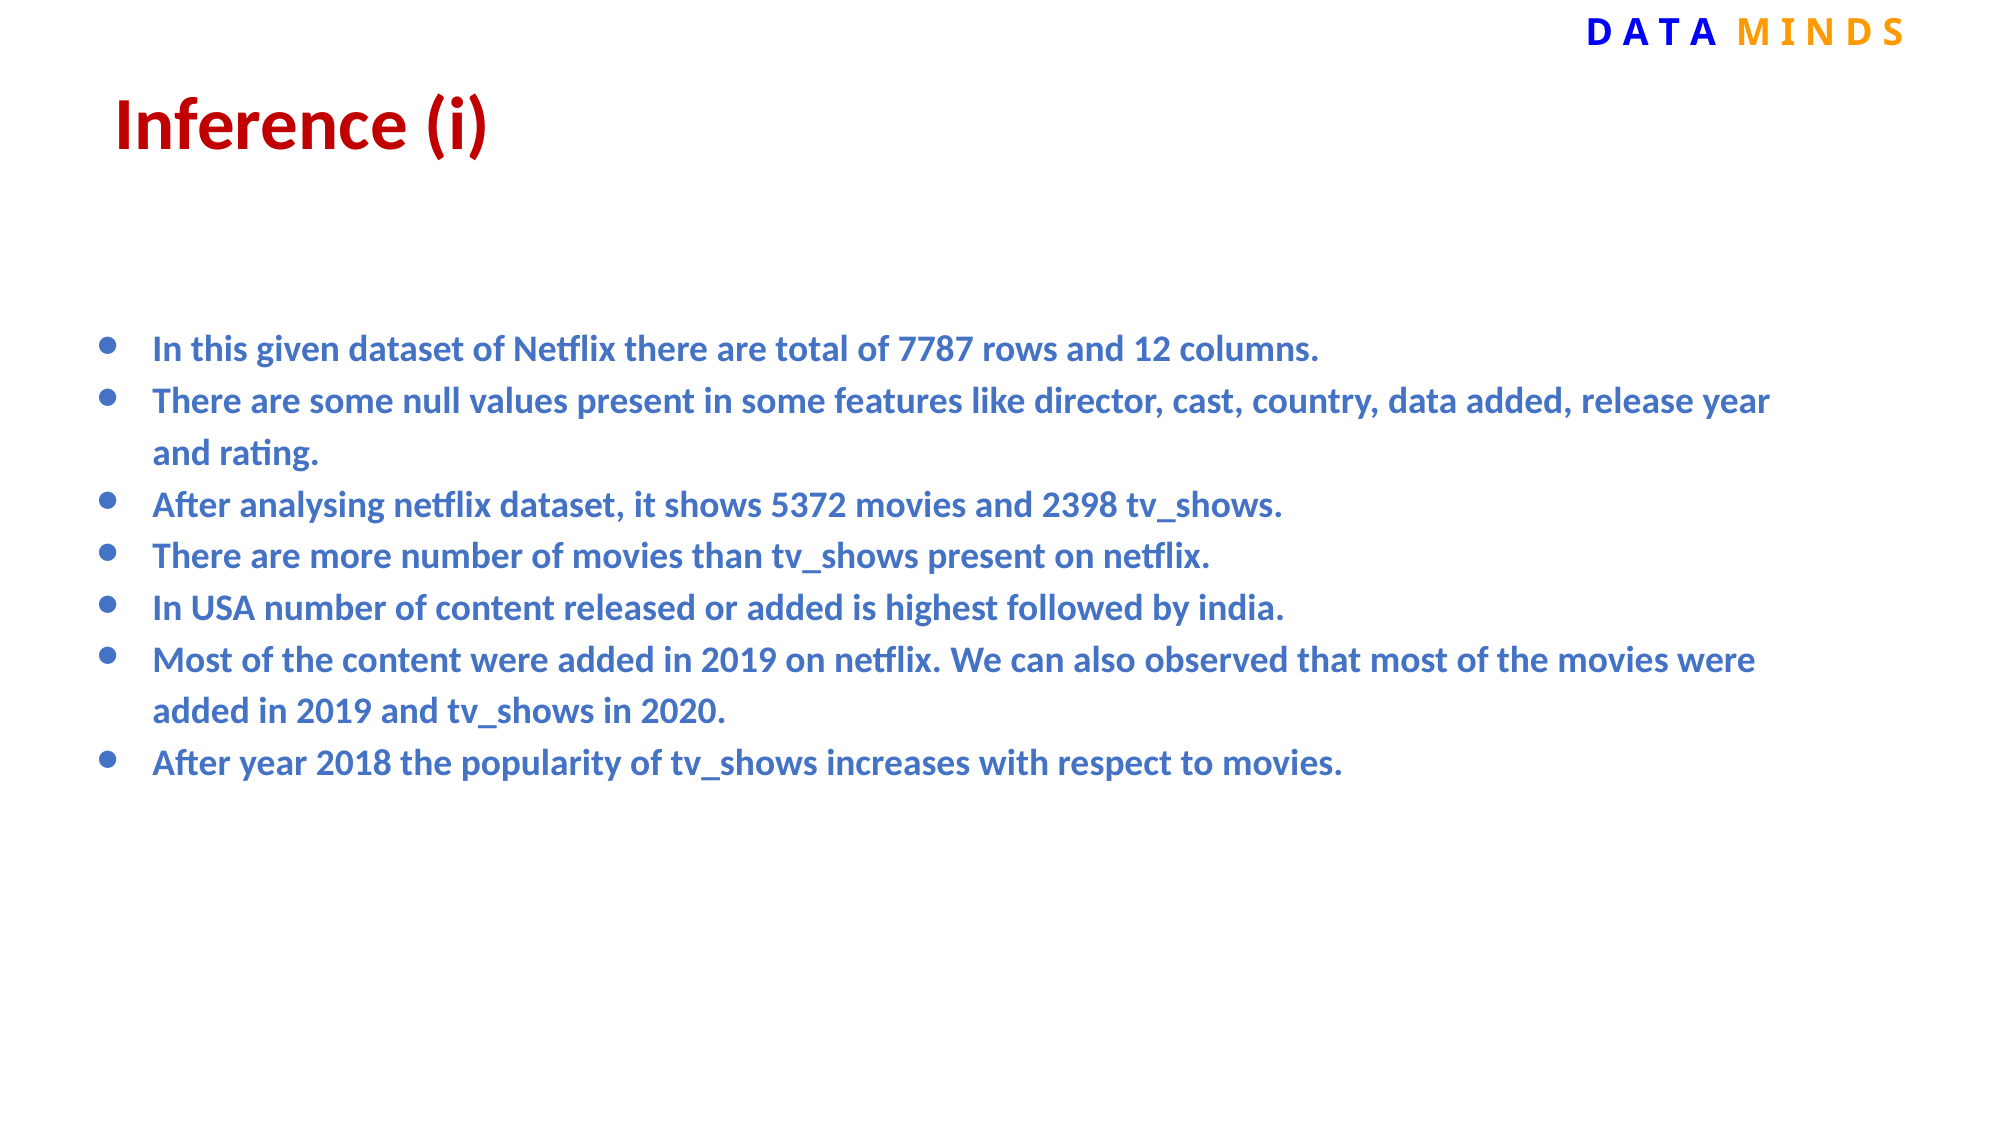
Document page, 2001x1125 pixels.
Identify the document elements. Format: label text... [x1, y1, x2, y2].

text_box Inference (i) [100, 59, 1473, 180]
text_box In this given dataset of Netflix there are total of 7787 rows and 12 columns. There are some null values present in some features like director, cast, country, data added, release year and rating. After analysing netflix dataset, it shows 5372 movies and 2398 tv_shows. There are more number of movies than tv_shows present on netflix. In USA number of content released or added is highest followed by india. Most of the content were added in 2019 on netflix. We can also observed that most of the movies were added in 2019 and tv_shows in 2020. After year 2018 the popularity of tv_shows increases with respect to movies. [50, 302, 1838, 906]
text_box D A T A M I N D S [1570, 0, 2000, 60]
